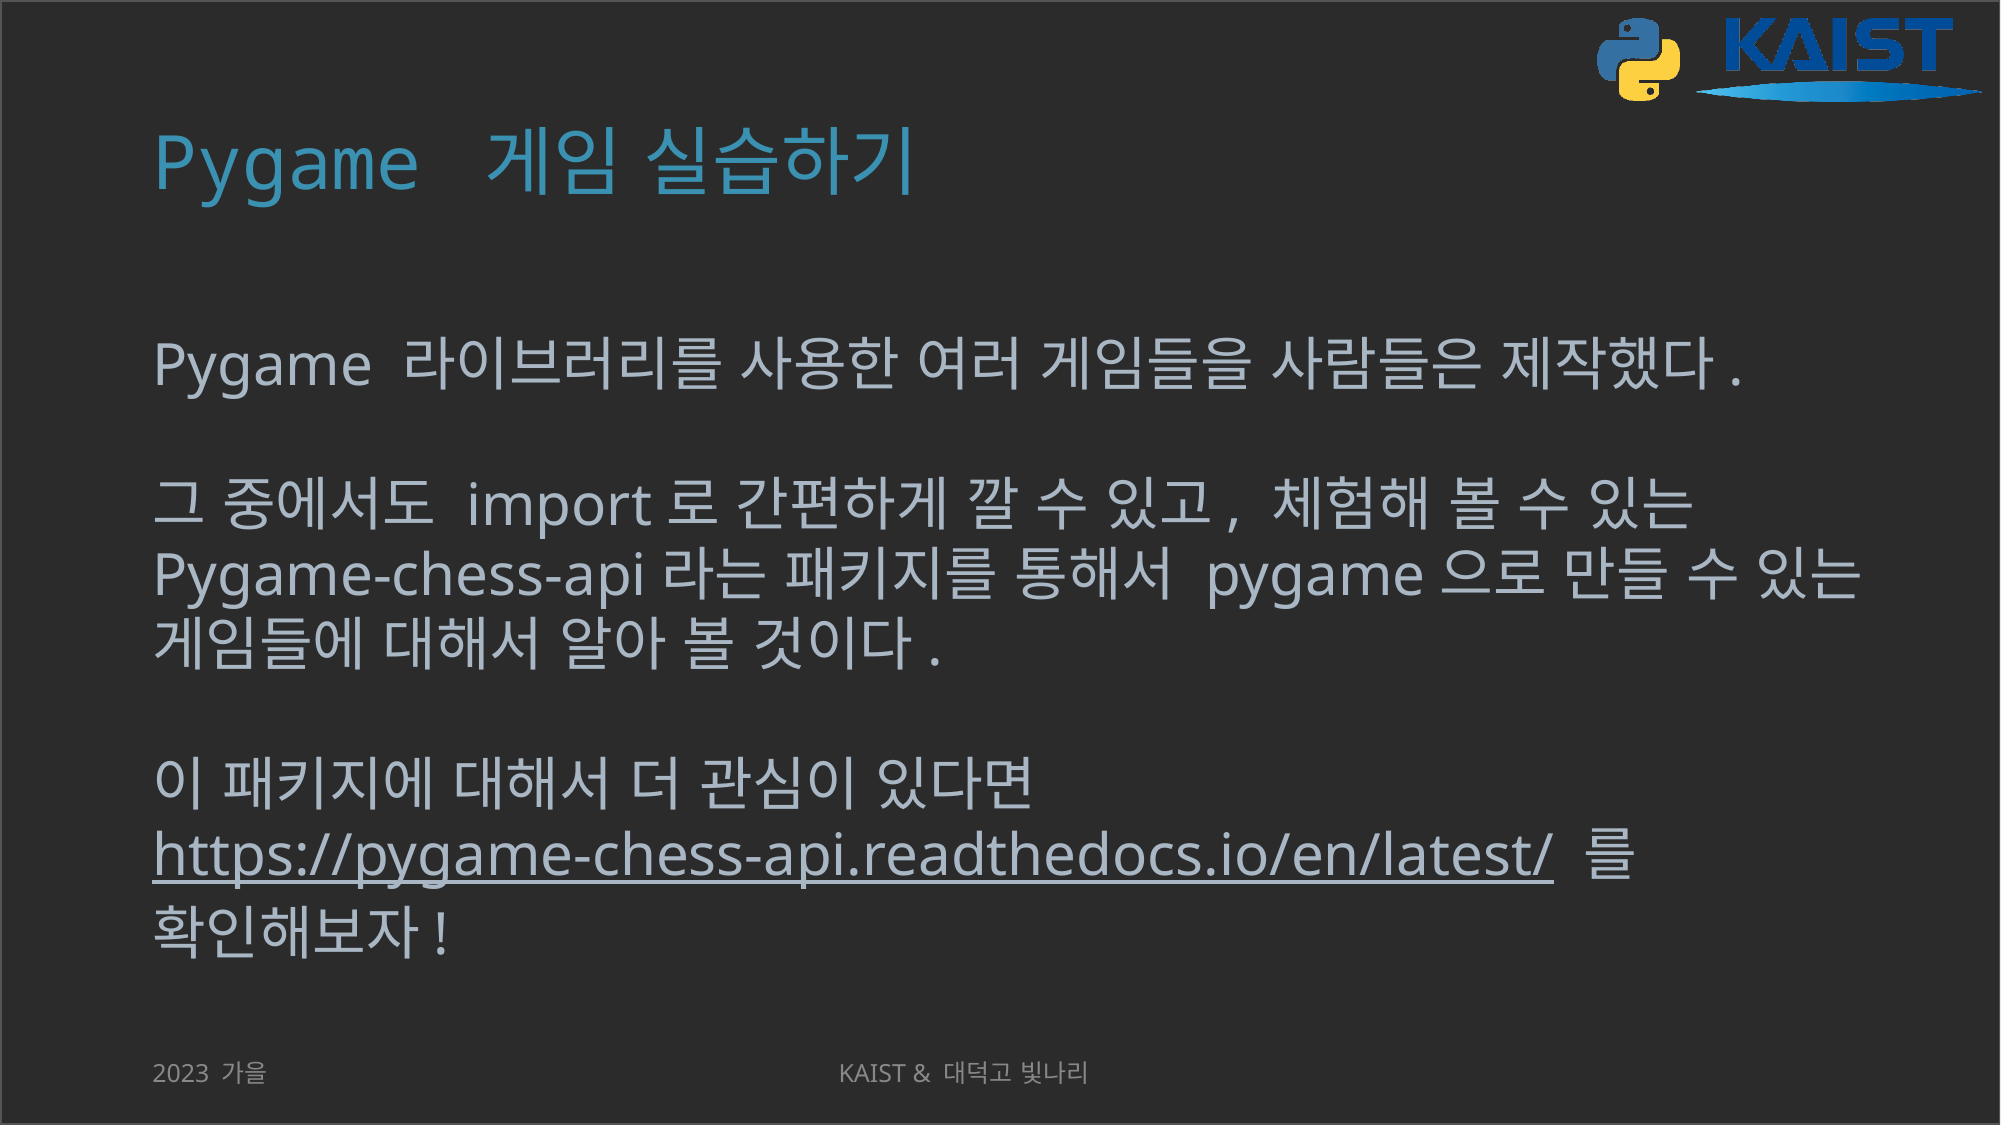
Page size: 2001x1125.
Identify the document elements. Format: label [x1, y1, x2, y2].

text_box [0, 0, 2000, 1125]
picture [1597, 18, 1681, 101]
